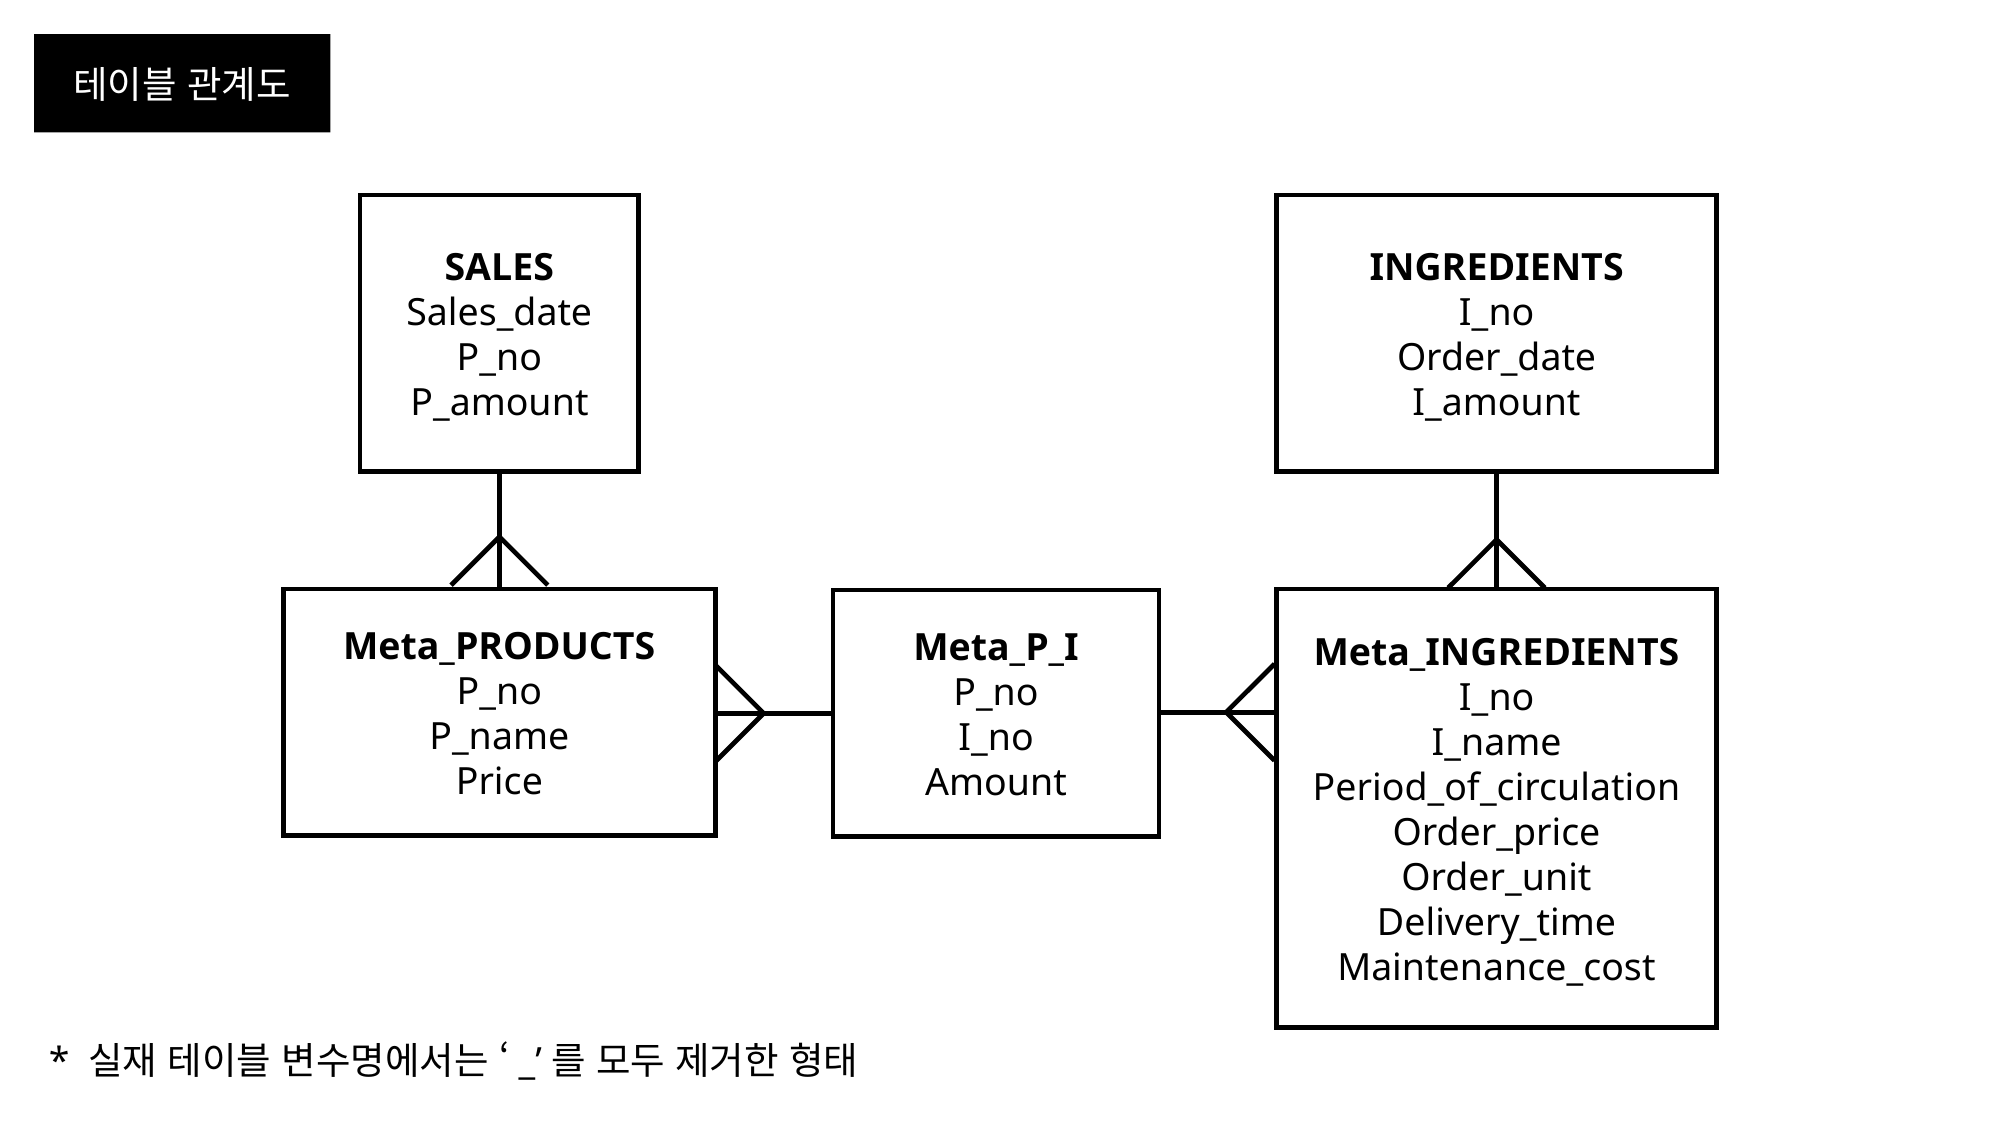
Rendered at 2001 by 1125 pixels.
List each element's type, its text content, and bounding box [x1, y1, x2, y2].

text_box * 실재 테이블 변수명에서는 ‘_’를 모두 제거한 형태 [34, 1030, 1966, 1090]
text_box 테이블 관계도 [33, 33, 331, 133]
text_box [283, 195, 1717, 1028]
